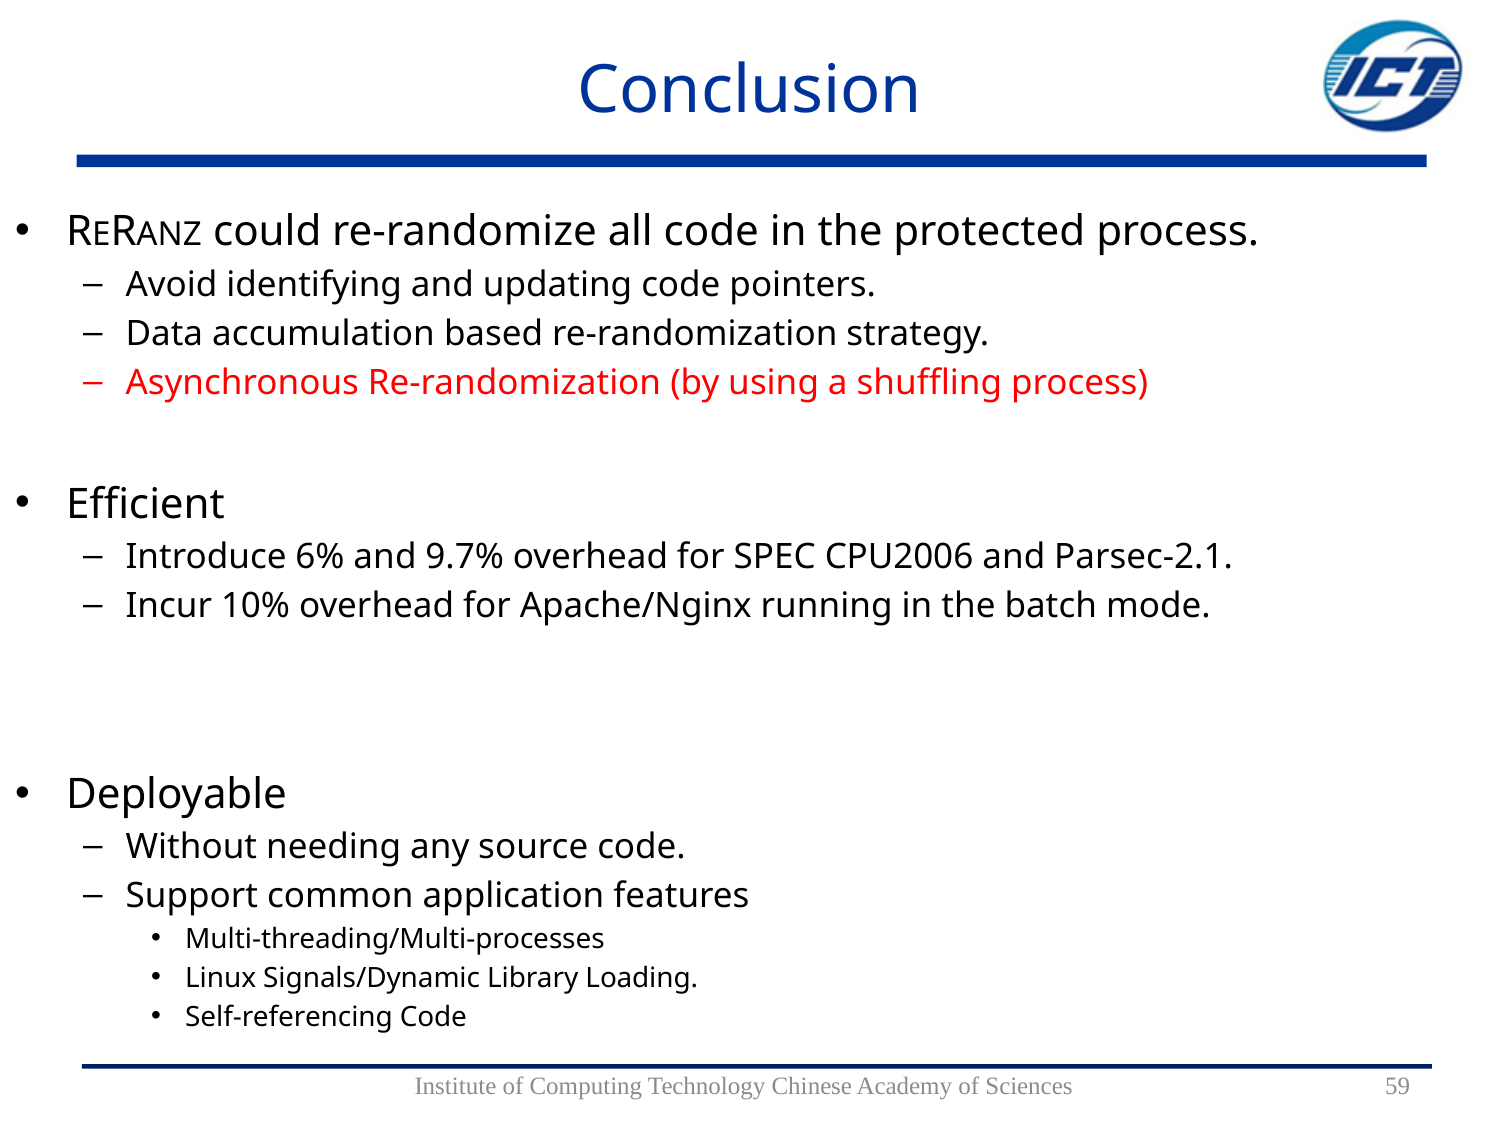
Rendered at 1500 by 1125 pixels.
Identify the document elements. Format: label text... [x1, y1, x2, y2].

picture [1276, 0, 1500, 137]
title Conclusion [75, 23, 1425, 149]
footer Institute of Computing Technology Chinese Academy of Sciences [242, 1066, 1246, 1103]
list RERANZ could re-randomize all code in the protected process. Avoid identifying and updating code pointers. Data accumulation based re-randomization strategy. Asynchronous Re-randomization (by using a shuffling process) Efficient Introduce 6% and 9.7% overhead for SPEC CPU2006 and Parsec-2.1. Incur 10% overhead for Apache/Nginx running in the batch mode. Deployable Without needing any source code. Support common application features Multi-threading/Multi-processes Linux Signals/Dynamic Library Loading. Self-referencing Code [0, 196, 1500, 1047]
slide_number 59 [1246, 1066, 1425, 1103]
